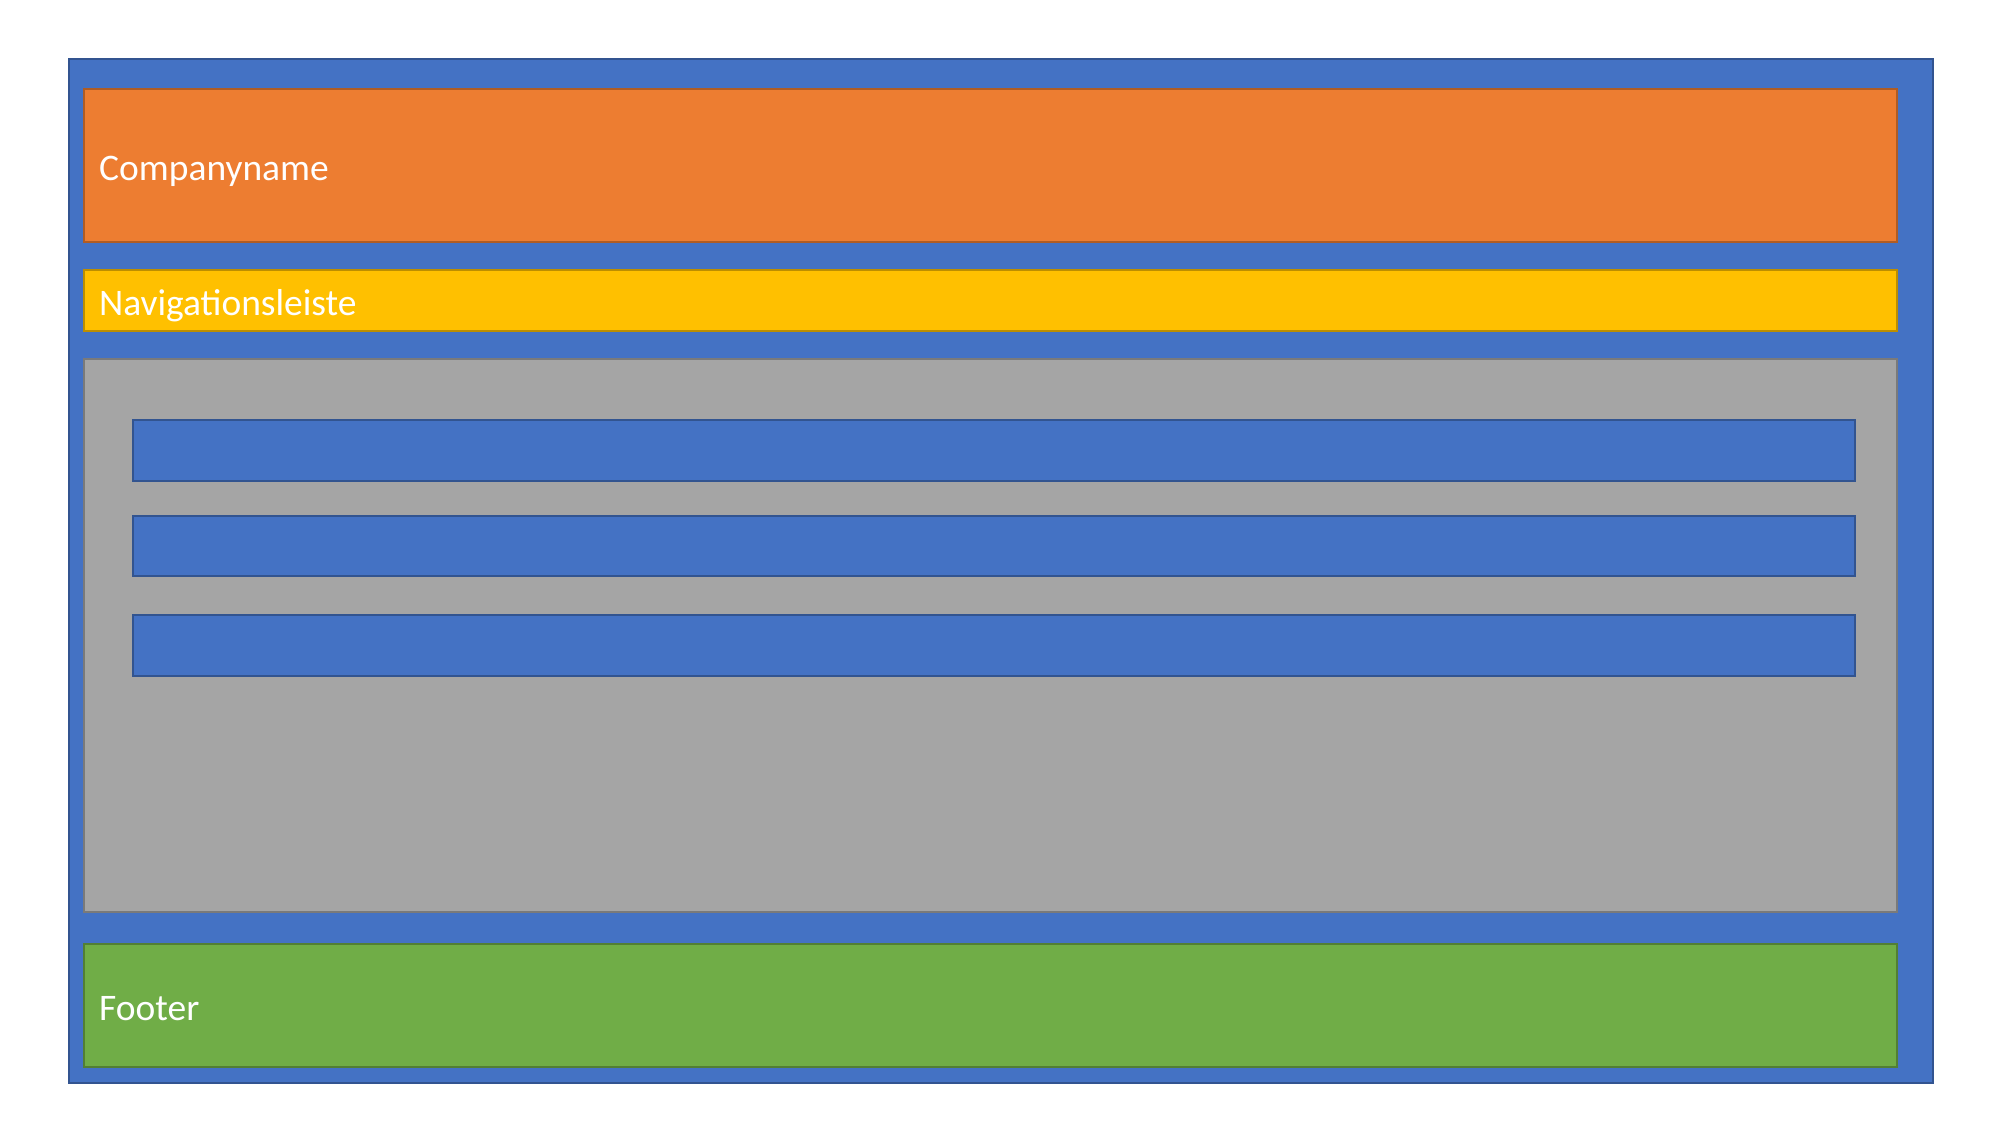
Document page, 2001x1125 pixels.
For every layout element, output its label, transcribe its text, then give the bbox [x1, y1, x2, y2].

text_box [68, 58, 1934, 1084]
text_box Footer [83, 943, 1898, 1068]
text_box Companyname [83, 88, 1898, 243]
text_box Navigationsleiste [83, 269, 1898, 332]
text_box [83, 358, 1898, 913]
text_box [132, 419, 1856, 482]
text_box [132, 515, 1856, 577]
text_box [132, 614, 1856, 677]
